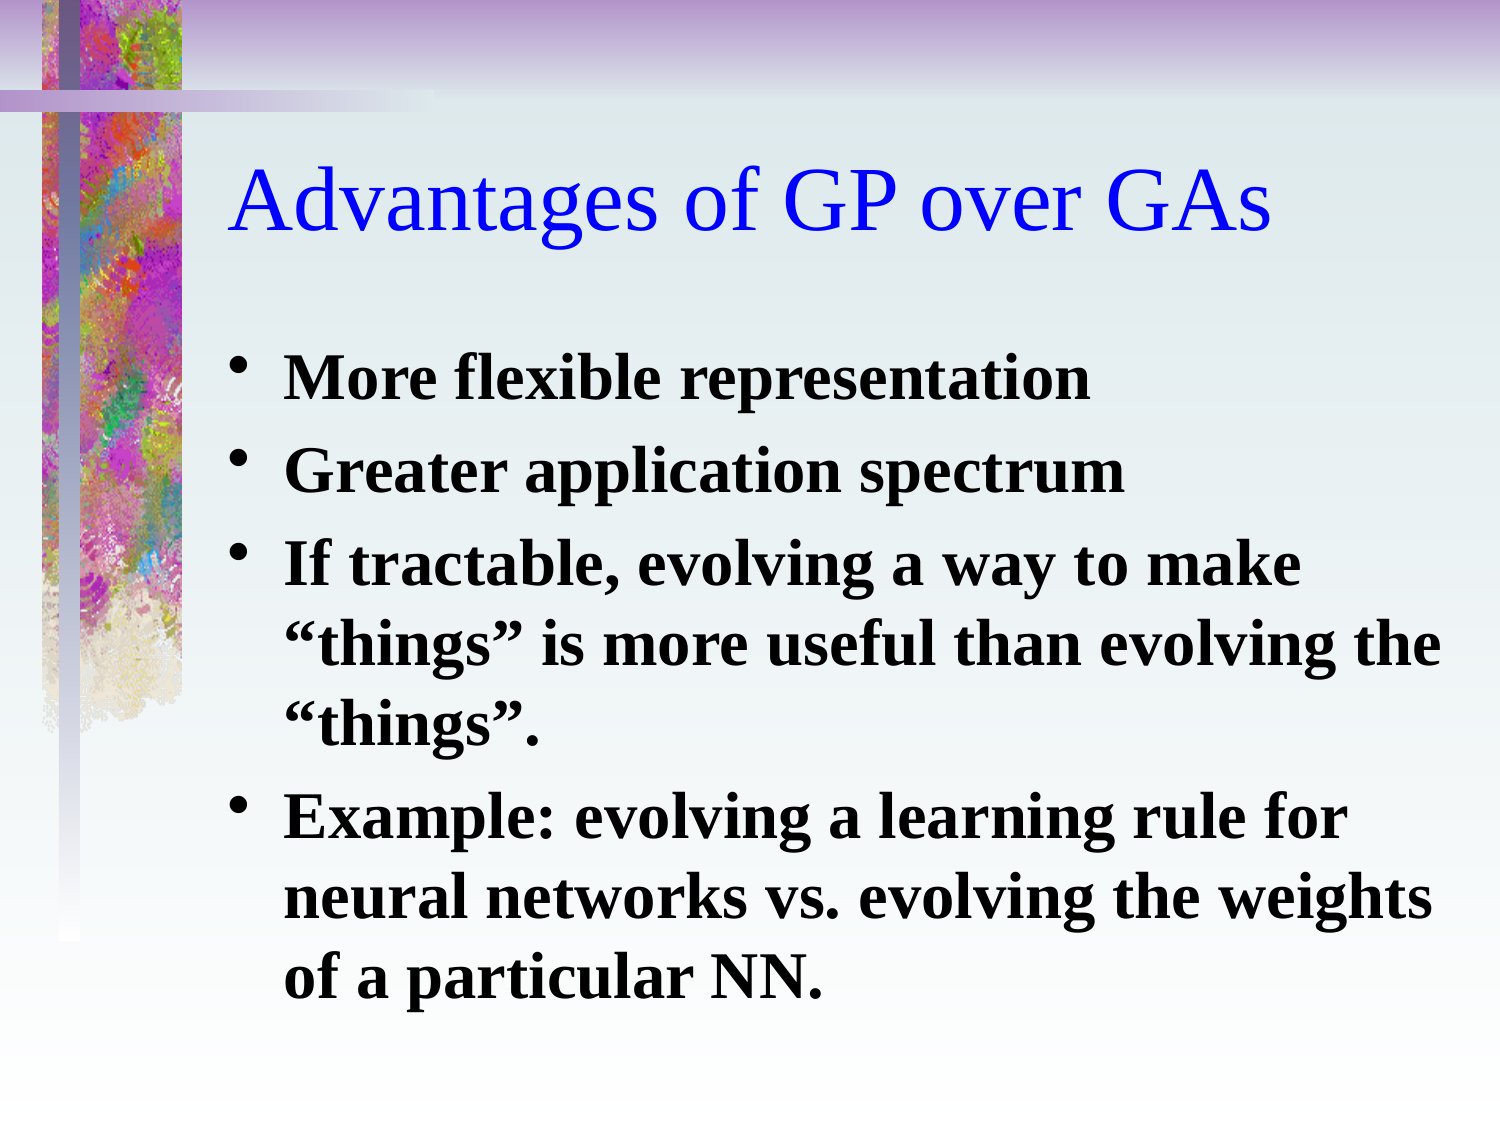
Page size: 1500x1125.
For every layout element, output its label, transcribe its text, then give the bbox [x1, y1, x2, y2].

picture [80, 111, 182, 821]
picture [80, 0, 182, 90]
picture [42, 0, 59, 90]
title Advantages of GP over GAs [212, 99, 1488, 288]
list More flexible representation Greater application spectrum If tractable, evolving a way to make “things” is more useful than evolving the “things”. Example: evolving a learning rule for neural networks vs. evolving the weights of a particular NN. [212, 324, 1488, 1001]
picture [42, 111, 59, 821]
